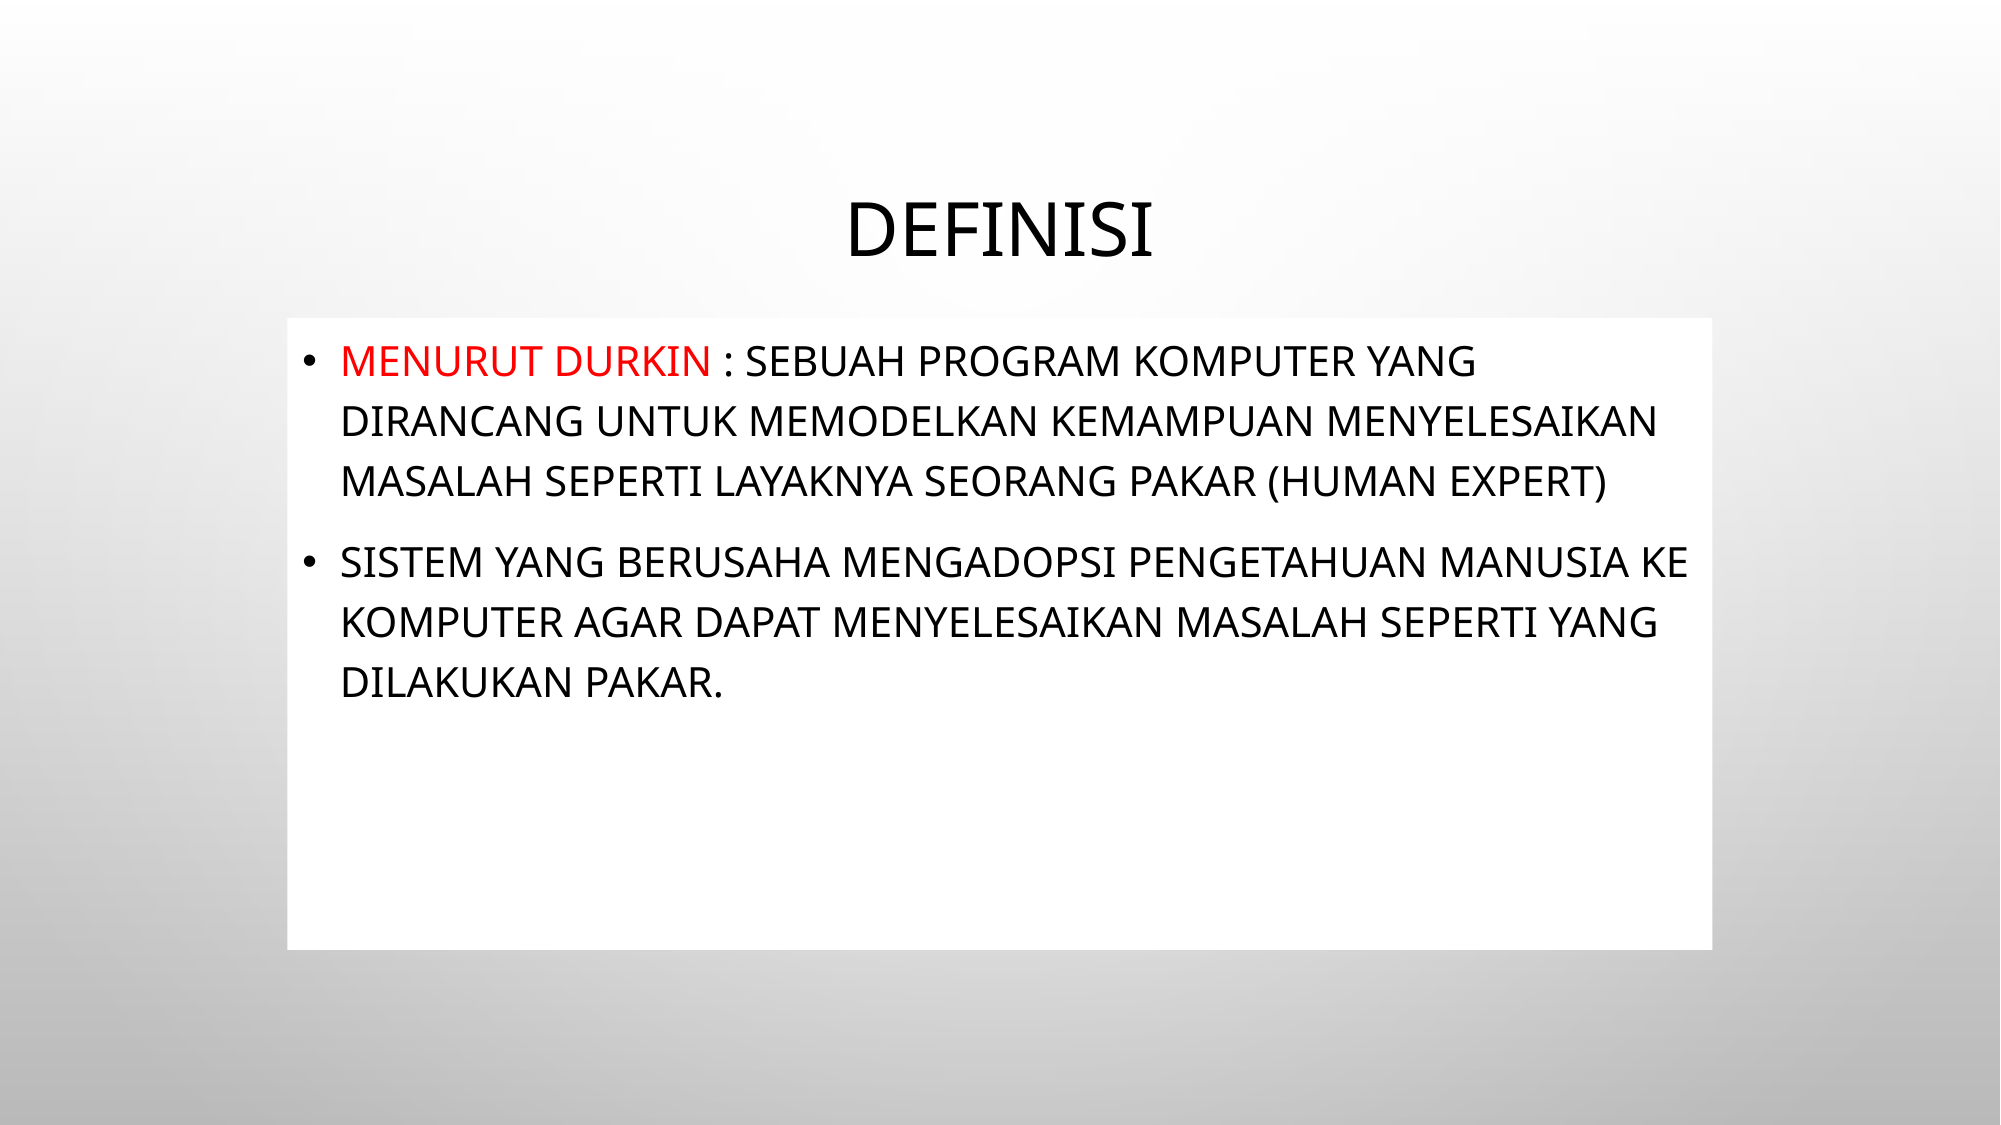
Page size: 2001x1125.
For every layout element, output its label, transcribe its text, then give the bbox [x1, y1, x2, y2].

title Definisi [149, 101, 1851, 364]
picture [0, 0, 2000, 1125]
list Menurut Durkin : Sebuah program komputer yang dirancang untuk memodelkan kemampuan menyelesaikan masalah seperti layaknya seorang pakar (human expert) Sistem yang berusaha mengadopsi pengetahuan manusia ke komputer agar dapat menyelesaikan masalah seperti yang dilakukan pakar. [286, 316, 1714, 951]
